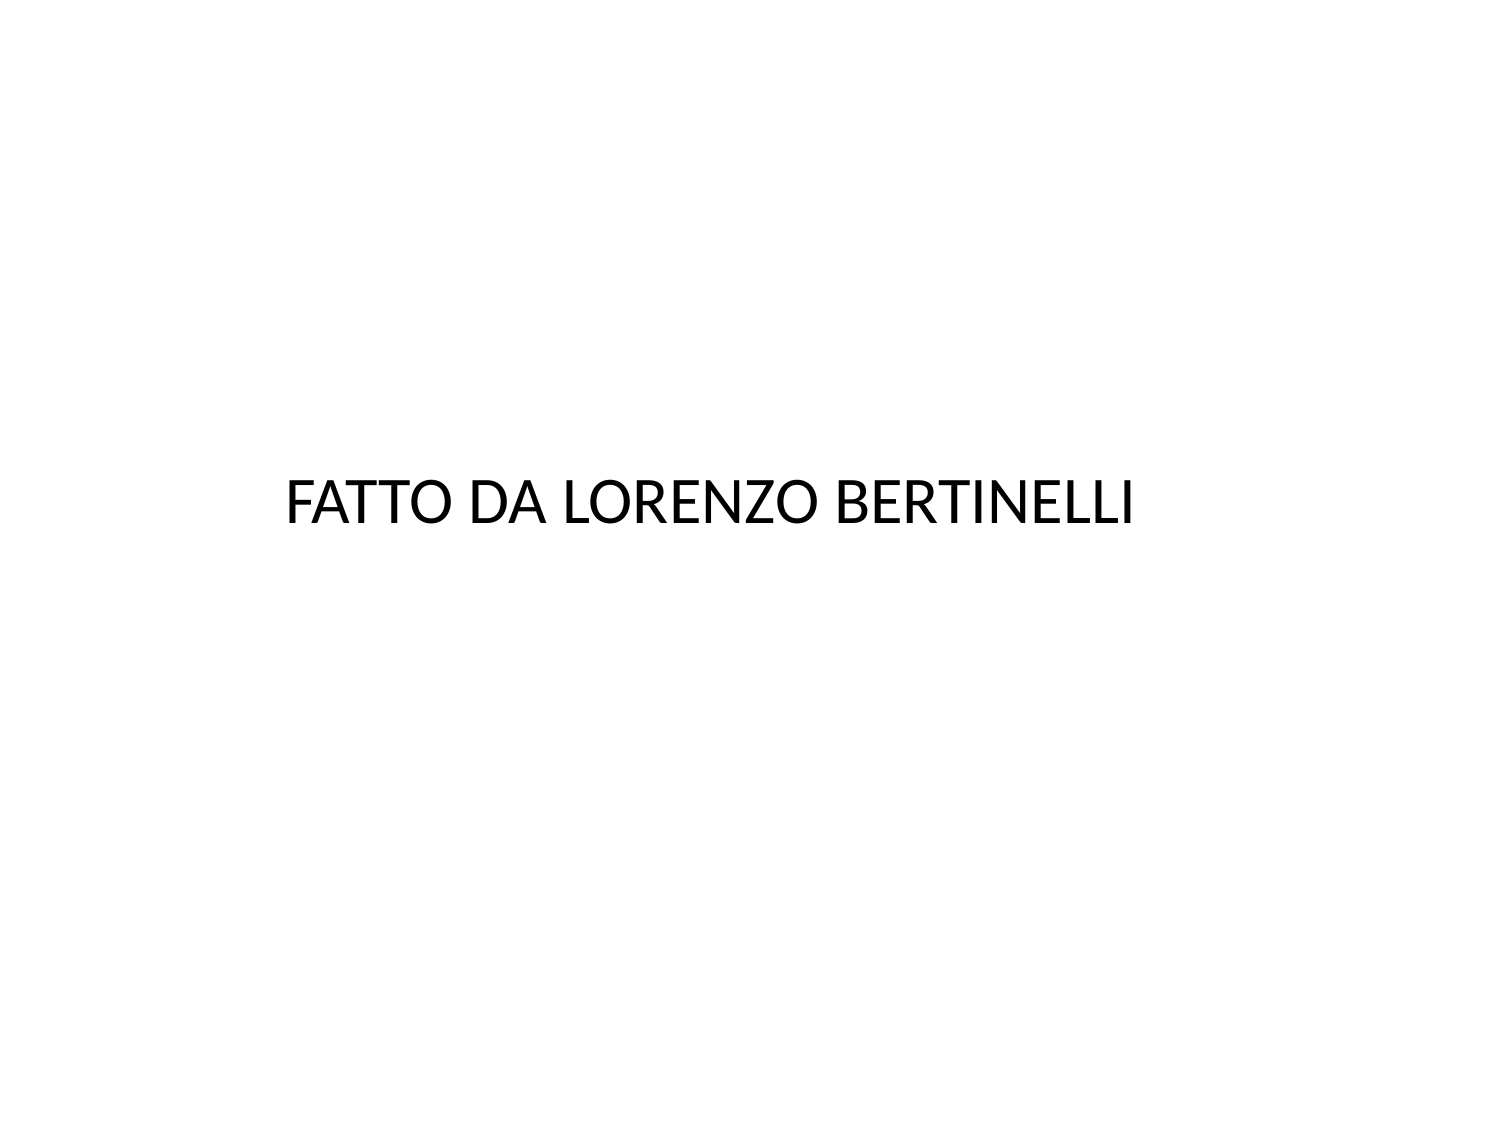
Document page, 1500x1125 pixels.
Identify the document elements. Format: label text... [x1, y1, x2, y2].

list FATTO DA LORENZO BERTINELLI [75, 262, 1425, 1005]
